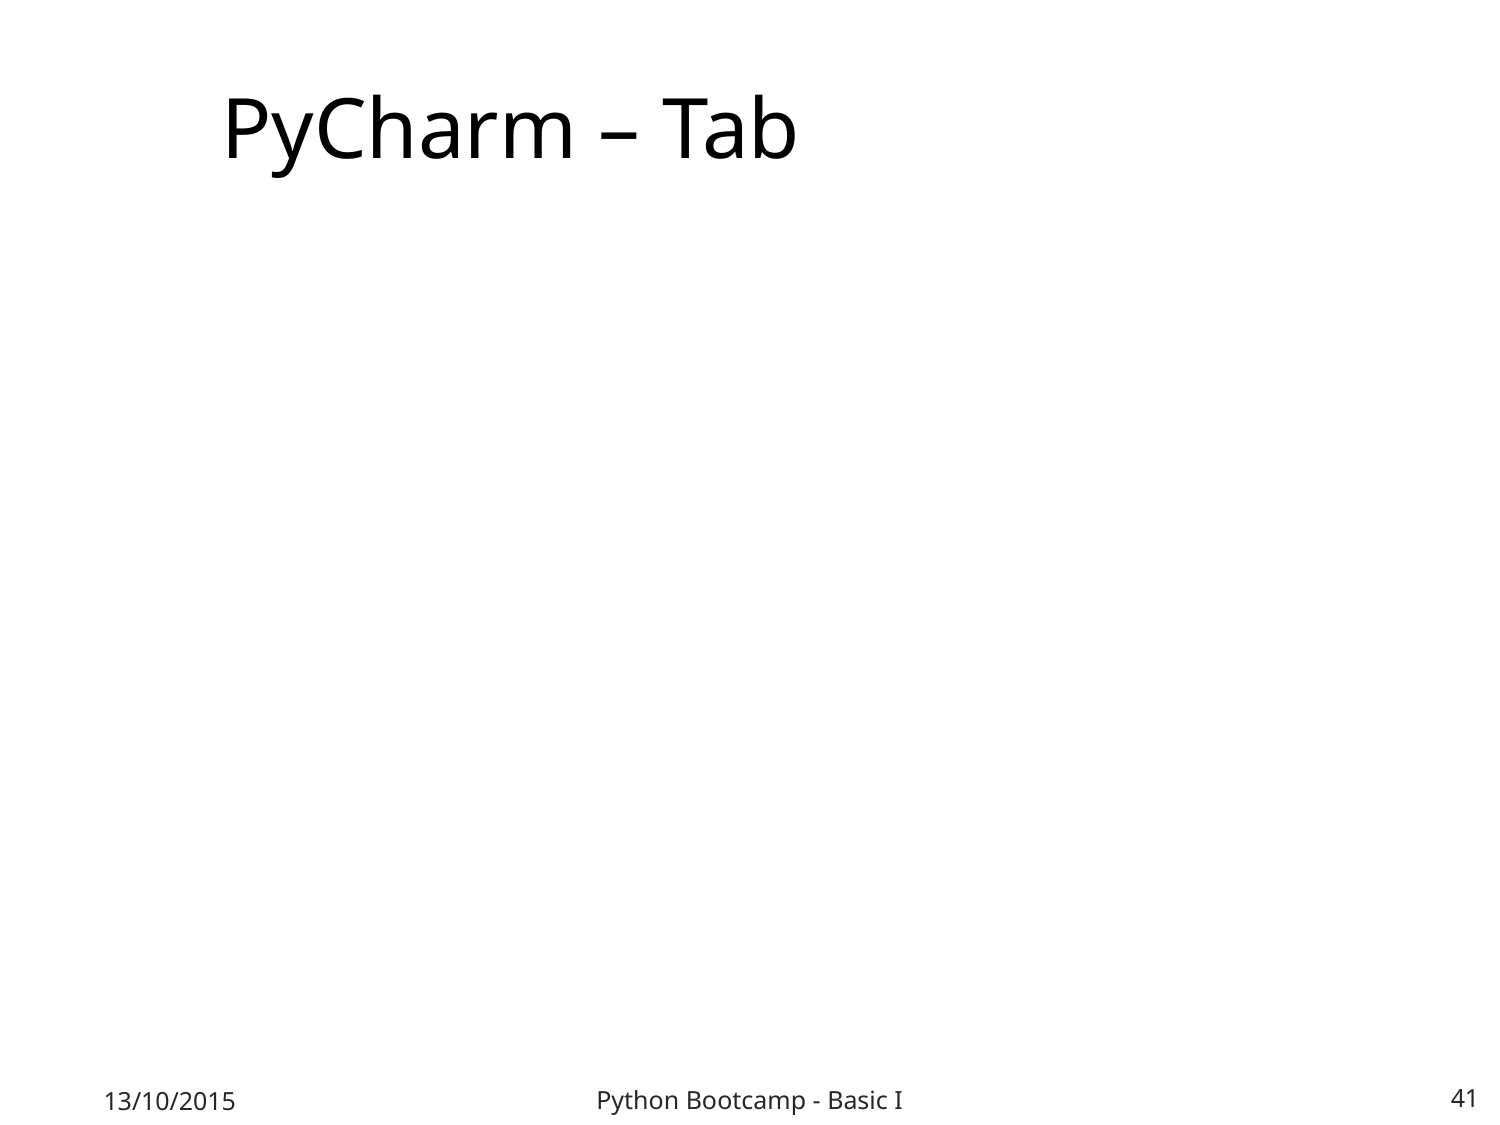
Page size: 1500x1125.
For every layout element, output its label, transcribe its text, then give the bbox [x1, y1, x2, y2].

title PyCharm – Tab [206, 66, 1425, 185]
picture [0, 212, 1500, 1125]
